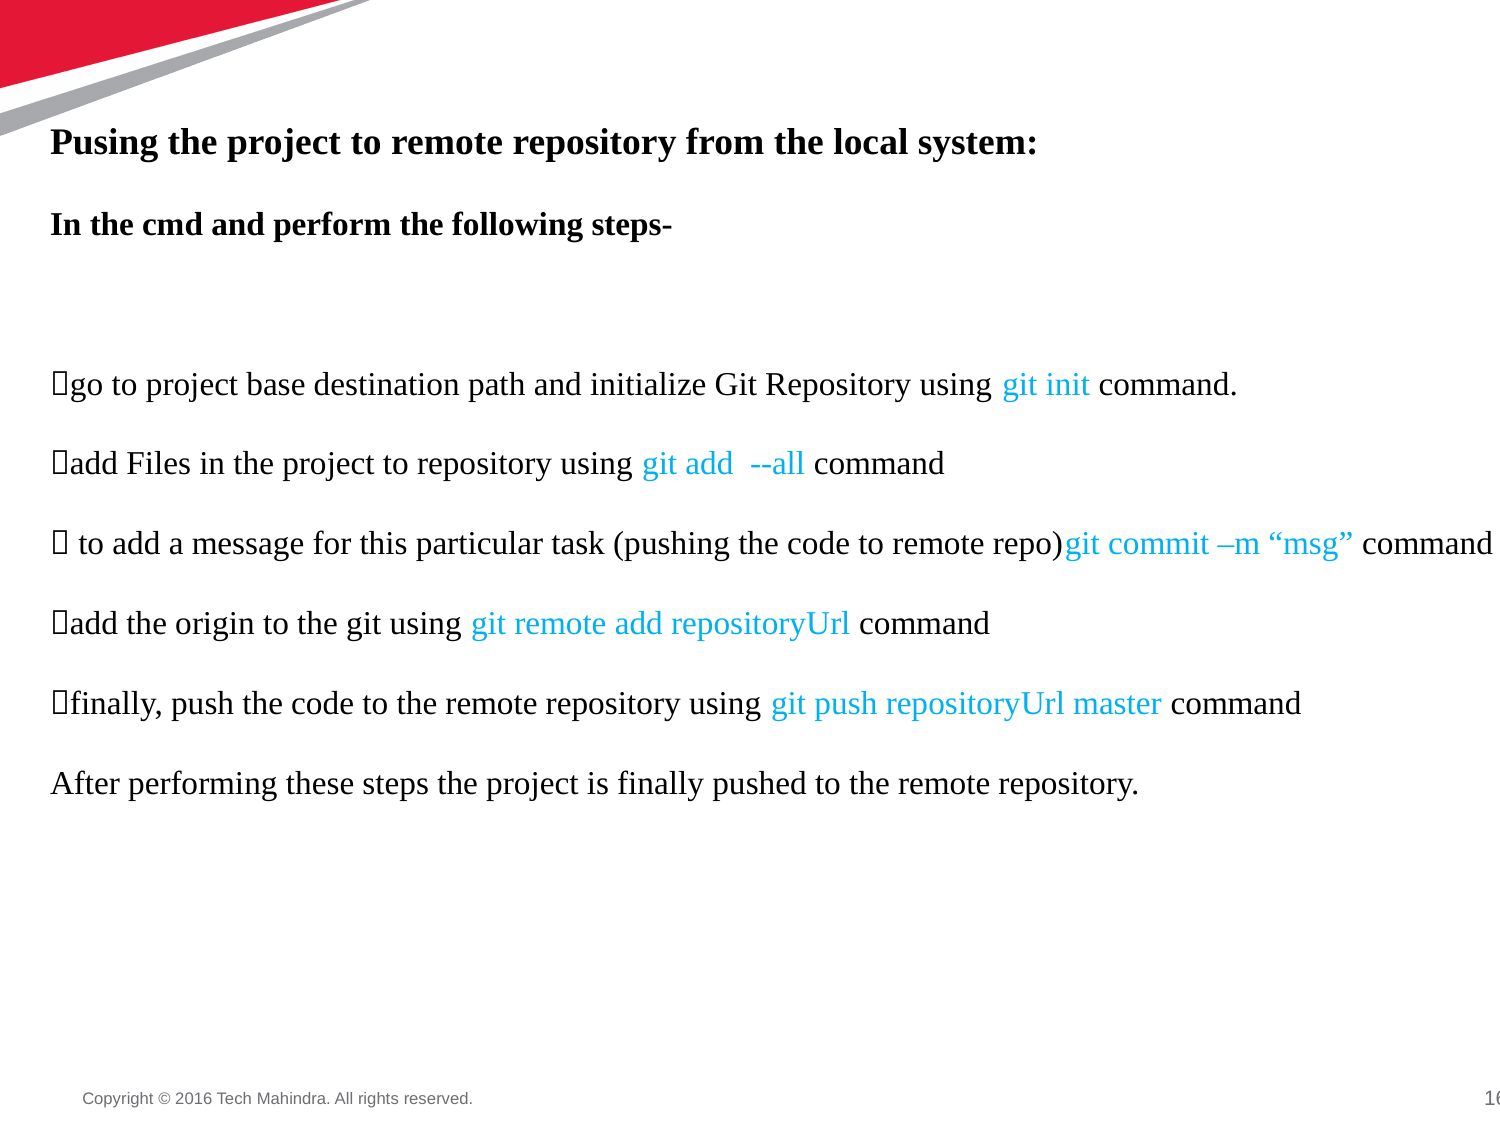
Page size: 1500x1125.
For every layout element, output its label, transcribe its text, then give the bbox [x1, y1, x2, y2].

picture [0, 0, 373, 136]
title Pusing the project to remote repository from the local system: In the cmd and perform the following steps- go to project base destination path and initialize Git Repository using git init command. add Files in the project to repository using git add --all command  to add a message for this particular task (pushing the code to remote repo)git commit –m “msg” command add the origin to the git using git remote add repositoryUrl command finally, push the code to the remote repository using git push repositoryUrl master command After performing these steps the project is finally pushed to the remote repository. [49, 116, 1500, 941]
